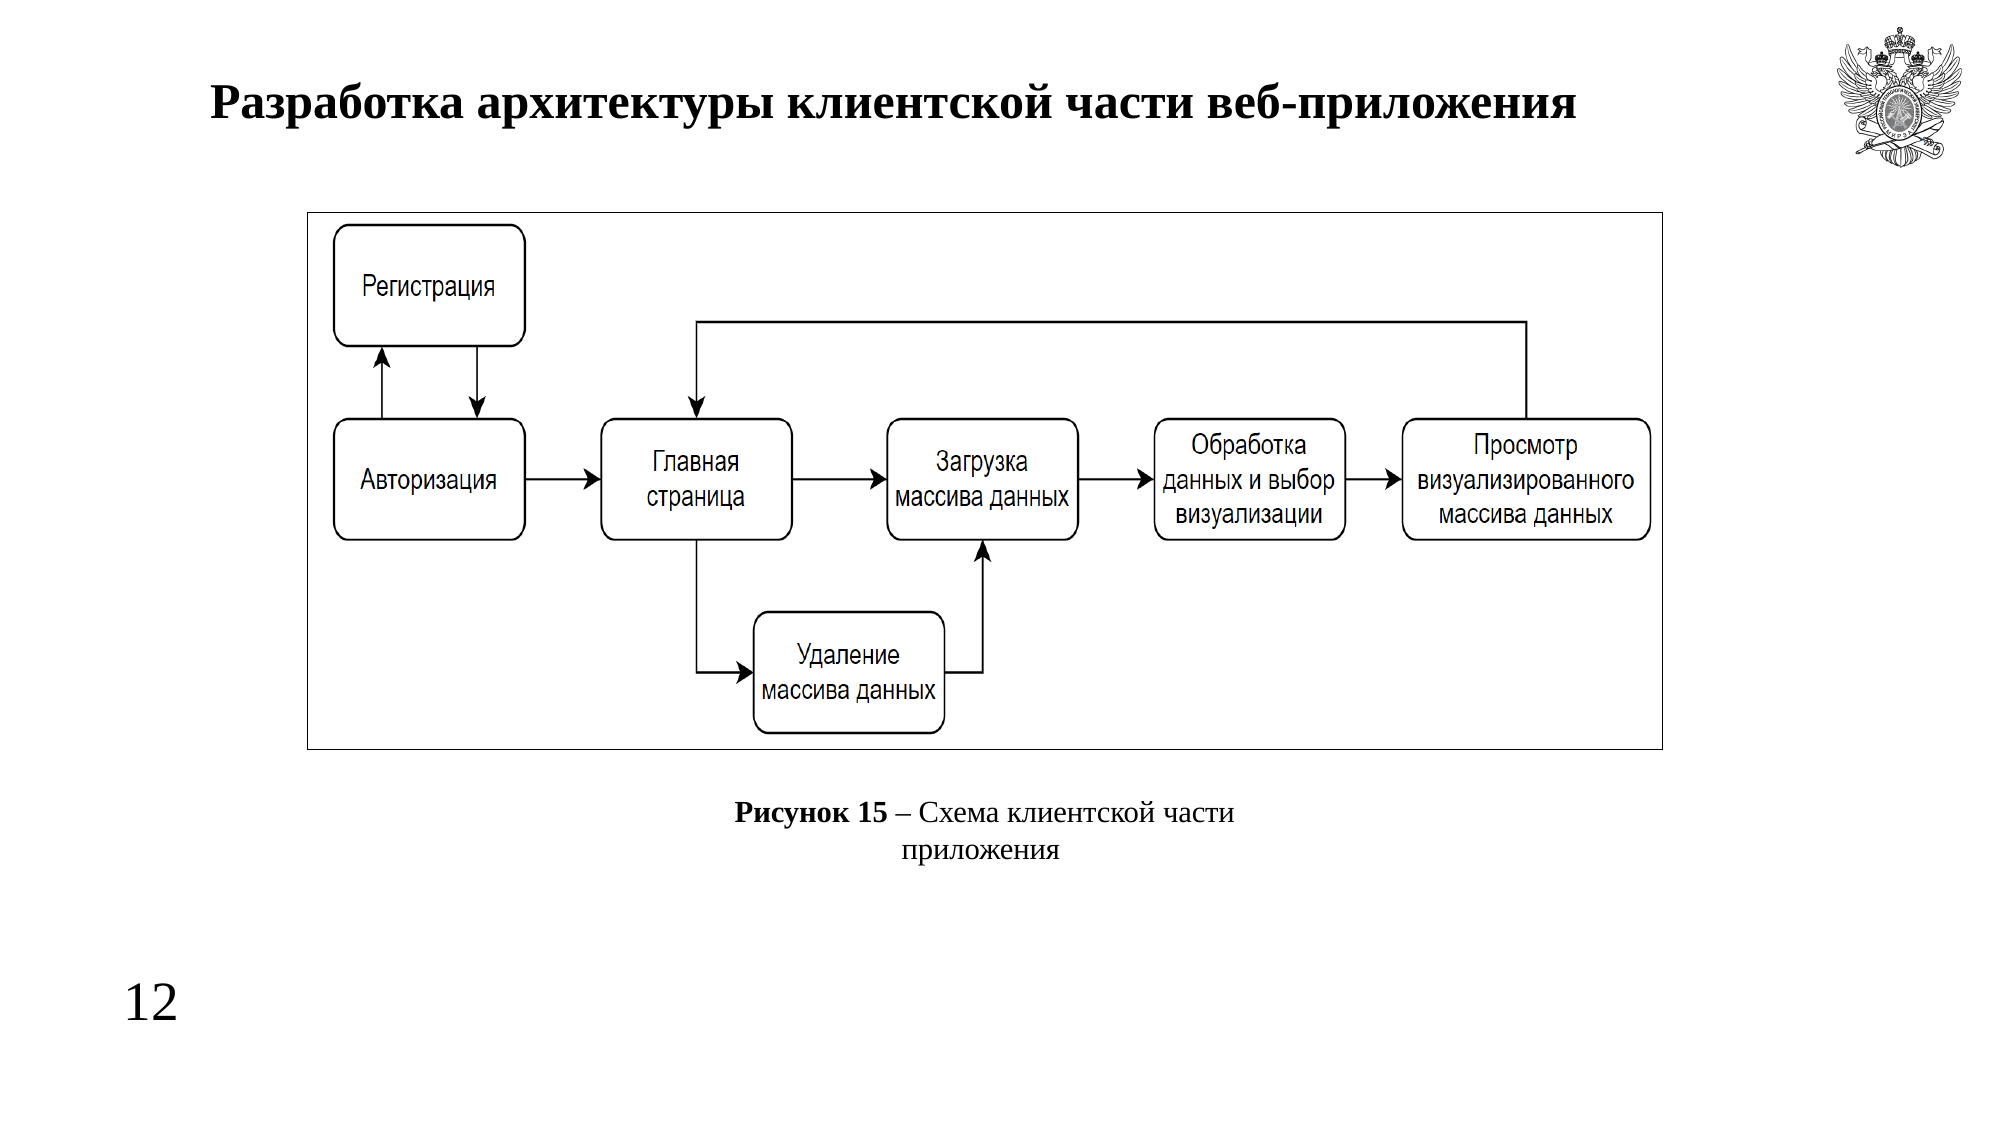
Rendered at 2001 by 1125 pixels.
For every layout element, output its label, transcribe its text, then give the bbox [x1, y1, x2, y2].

text_box 12 [108, 957, 220, 1039]
picture [1837, 27, 1962, 168]
text_box Разработка архитектуры клиентской части веб-приложения [189, 18, 1648, 148]
picture [307, 212, 1663, 750]
text_box Рисунок 15 – Схема клиентской части приложения [714, 784, 1255, 873]
